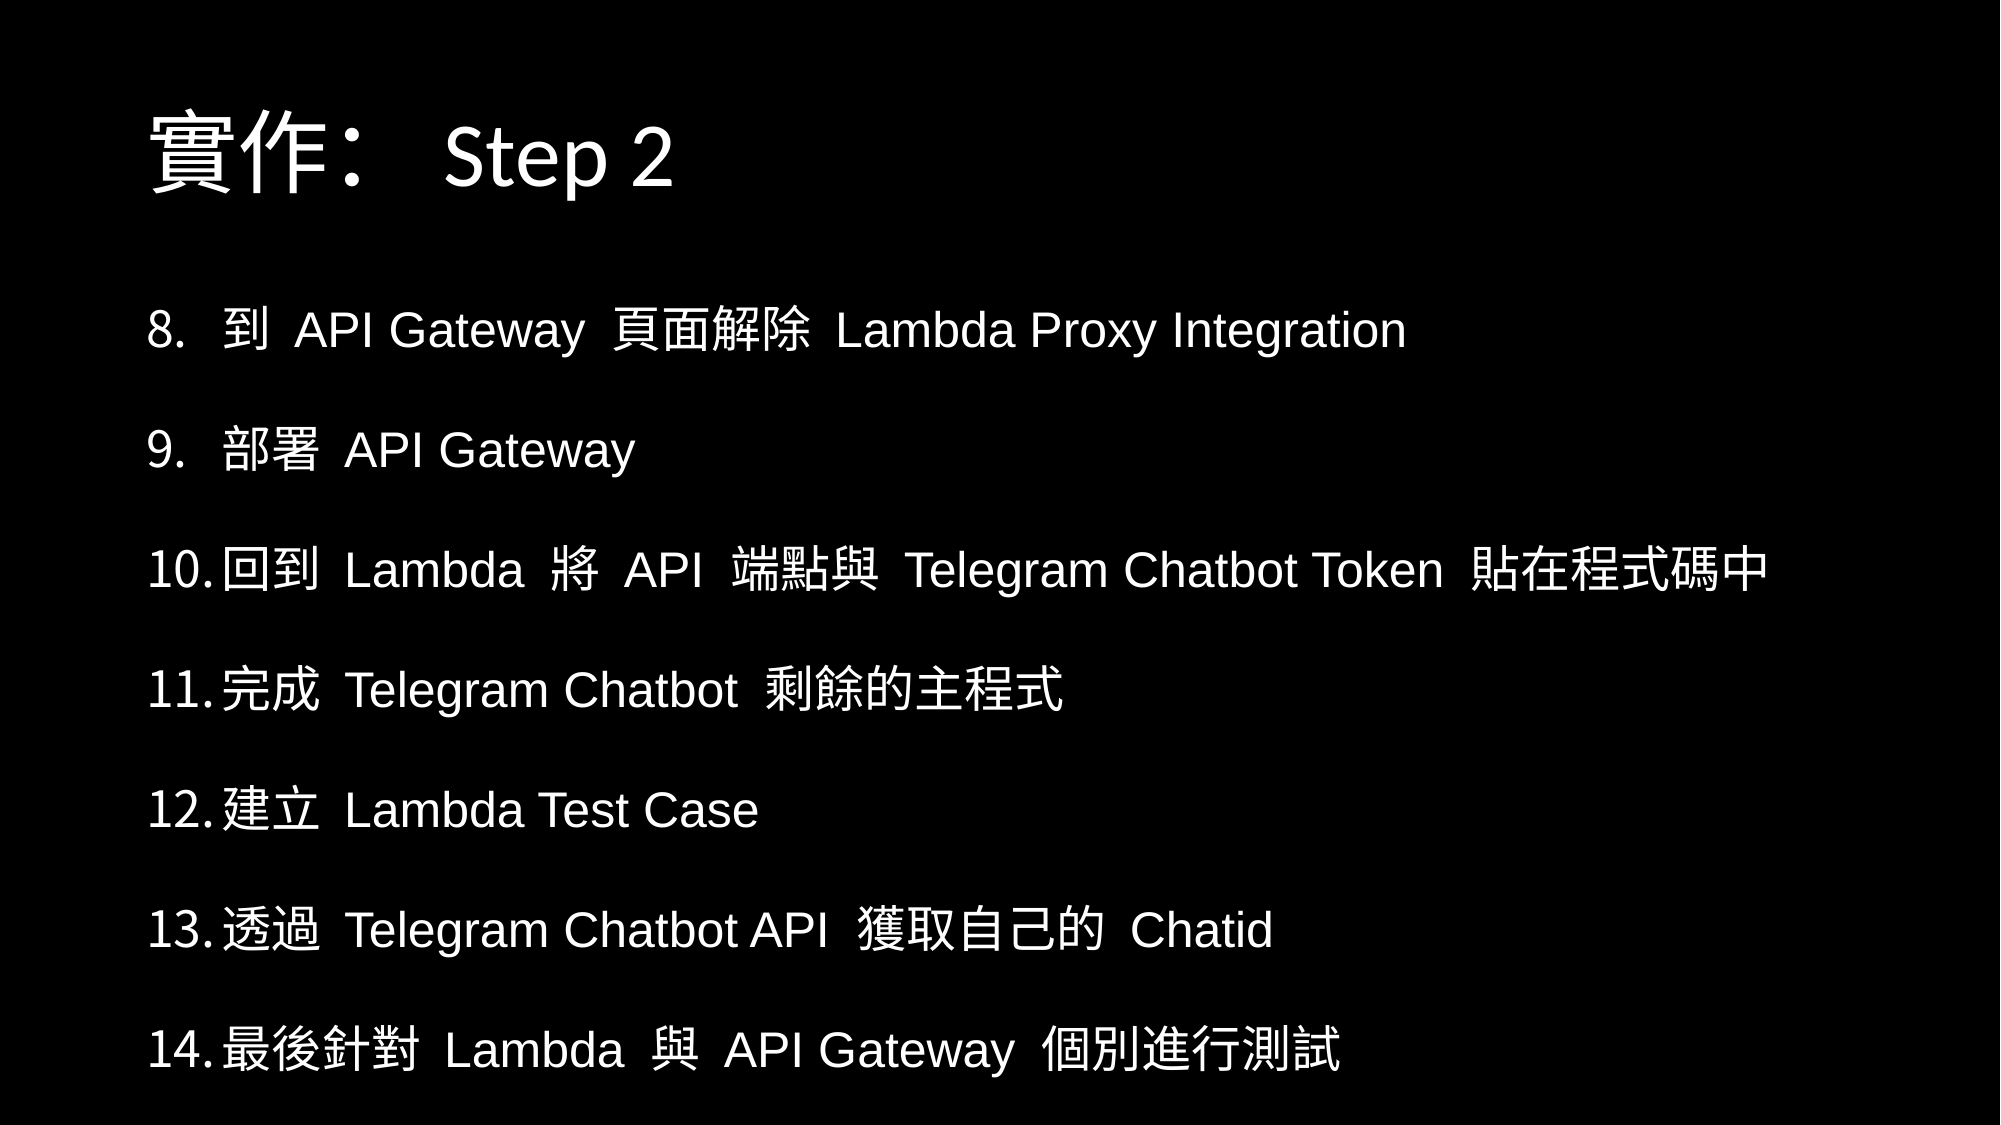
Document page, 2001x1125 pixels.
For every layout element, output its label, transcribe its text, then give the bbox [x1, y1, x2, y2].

text_box 到 API Gateway 頁面解除 Lambda Proxy Integration 部署 API Gateway 回到 Lambda 將 API 端點與 Telegram Chatbot Token 貼在程式碼中 完成 Telegram Chatbot 剩餘的主程式 建立 Lambda Test Case 透過 Telegram Chatbot API 獲取自己的 Chatid 最後針對 Lambda 與 API Gateway 個別進行測試 [131, 266, 1825, 1085]
text_box 實作：Step 2 [131, 47, 1869, 266]
